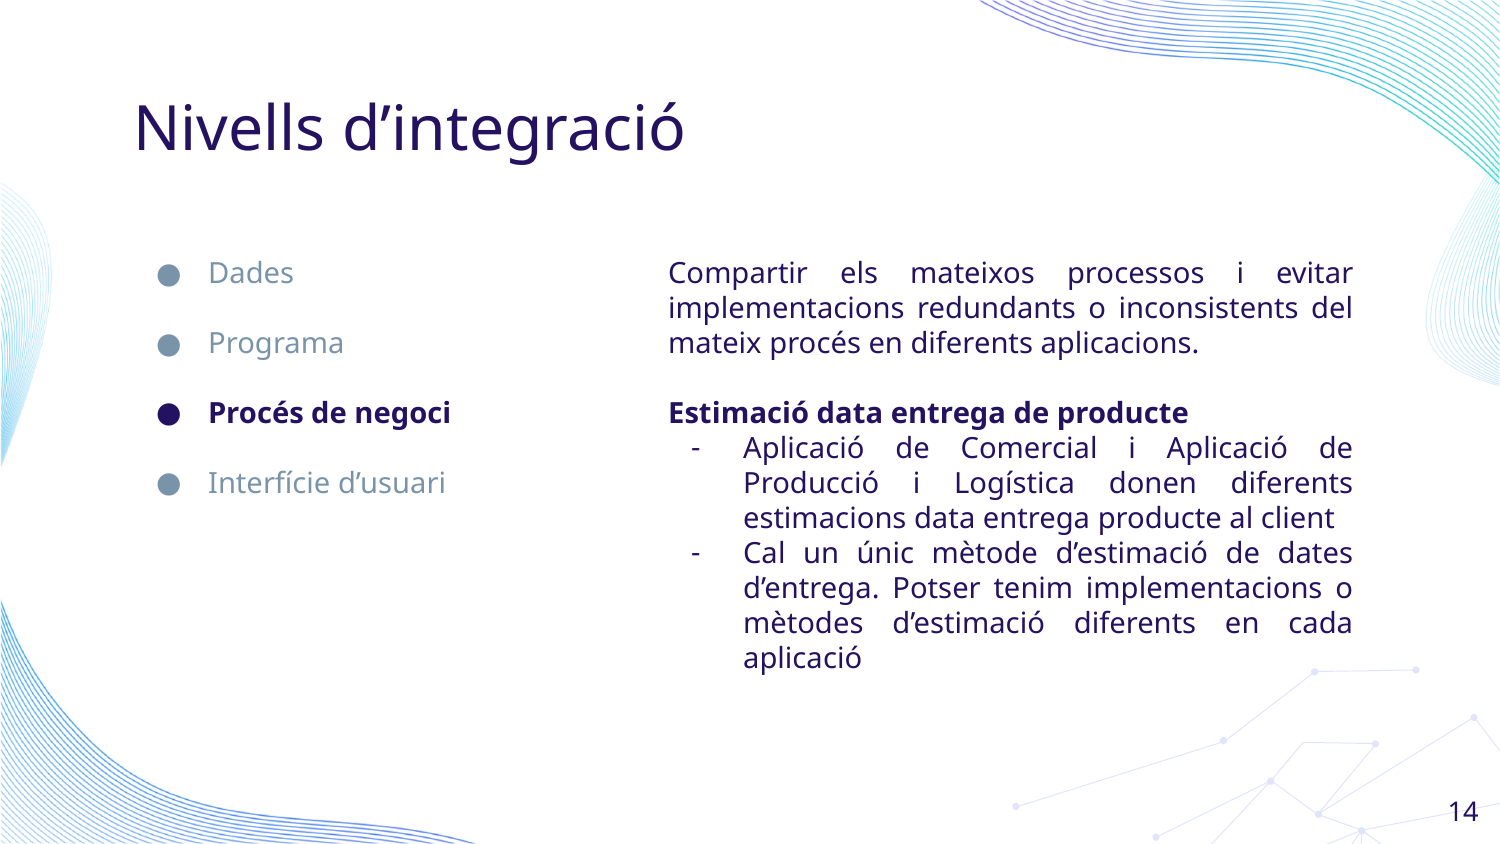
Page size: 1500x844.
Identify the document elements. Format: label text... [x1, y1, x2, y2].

subtitle Compartir els mateixos processos i evitar implementacions redundants o inconsistents del mateix procés en diferents aplicacions. Estimació data entrega de producte Aplicació de Comercial i Aplicació de Producció i Logística donen diferents estimacions data entrega producte al client Cal un únic mètode d’estimació de dates d’entrega. Potser tenim implementacions o mètodes d’estimació diferents en cada aplicació [654, 239, 1369, 691]
picture [1, 152, 507, 843]
subtitle Dades Programa Procés de negoci Interfície d’usuari [118, 239, 654, 711]
picture [969, 1, 1499, 391]
title Nivells d’integració [118, 72, 1382, 167]
slide_number ‹#› [1403, 779, 1494, 844]
